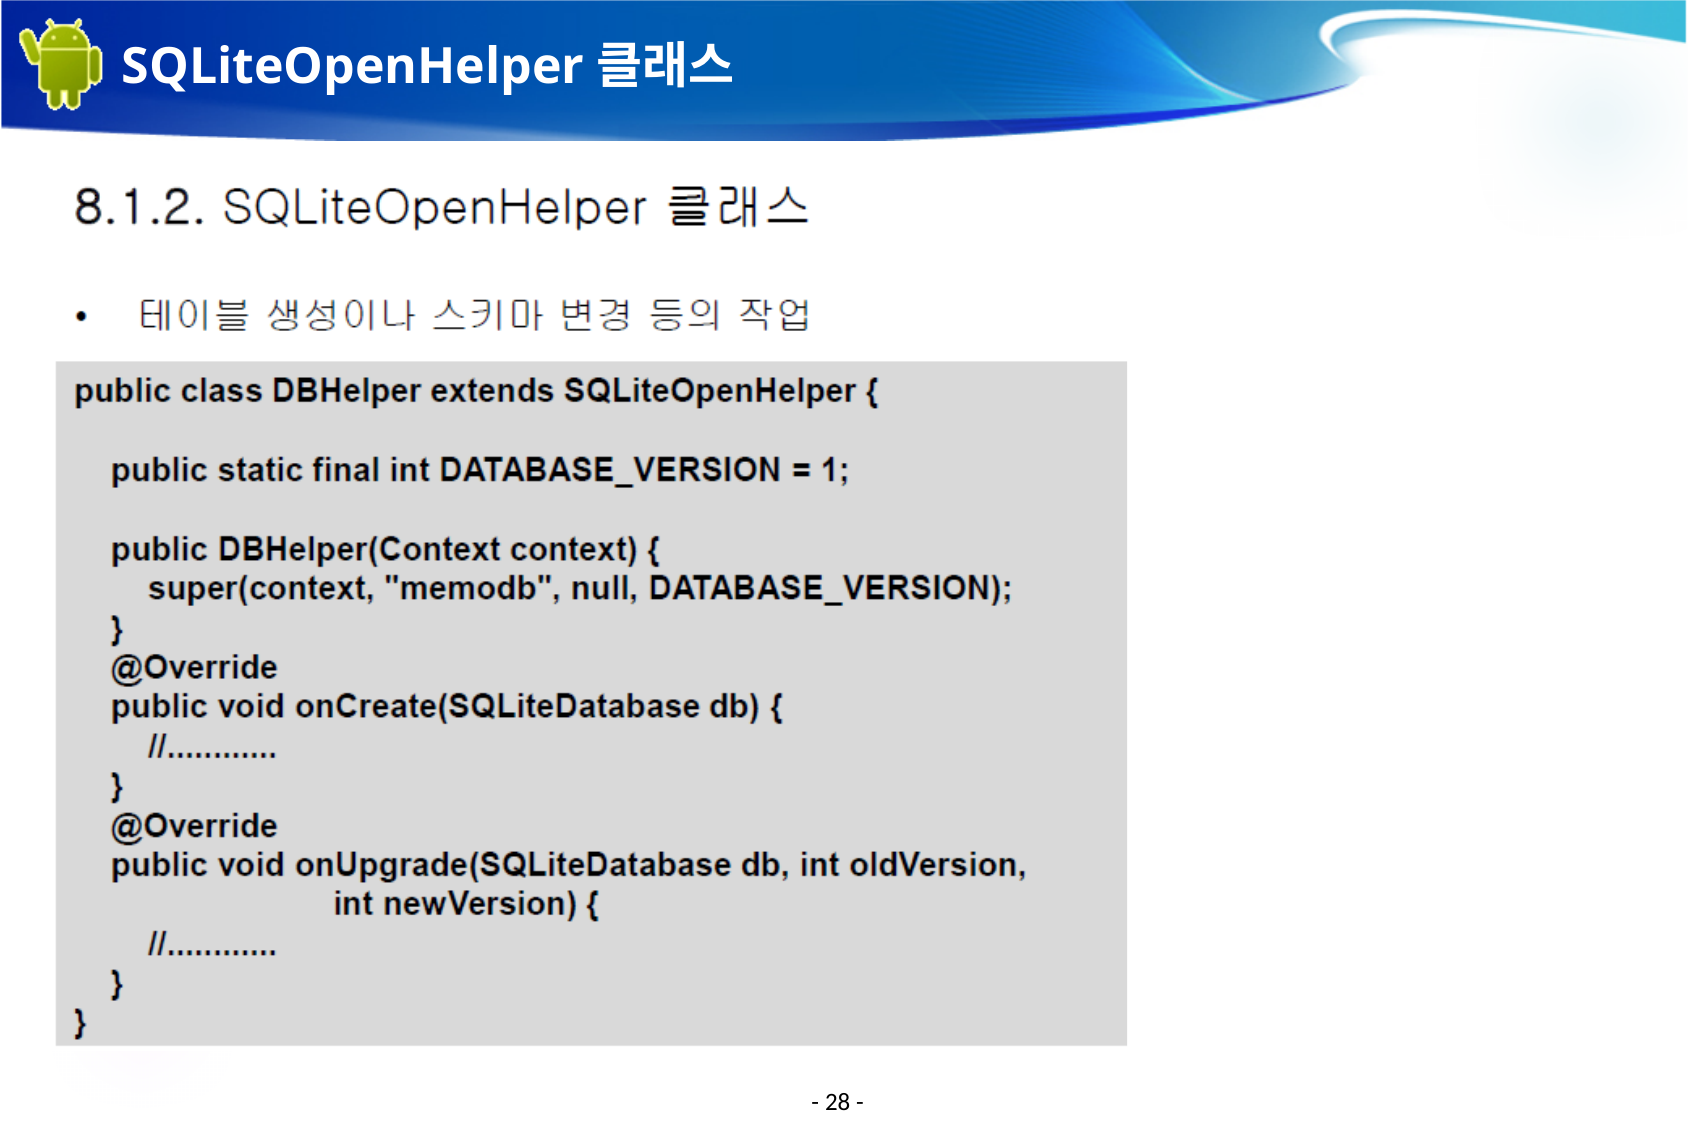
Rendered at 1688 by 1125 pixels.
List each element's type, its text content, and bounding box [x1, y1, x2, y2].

picture [0, 0, 1688, 141]
title SQLiteOpenHelper클래스 [120, 31, 795, 96]
picture [40, 163, 1128, 1051]
